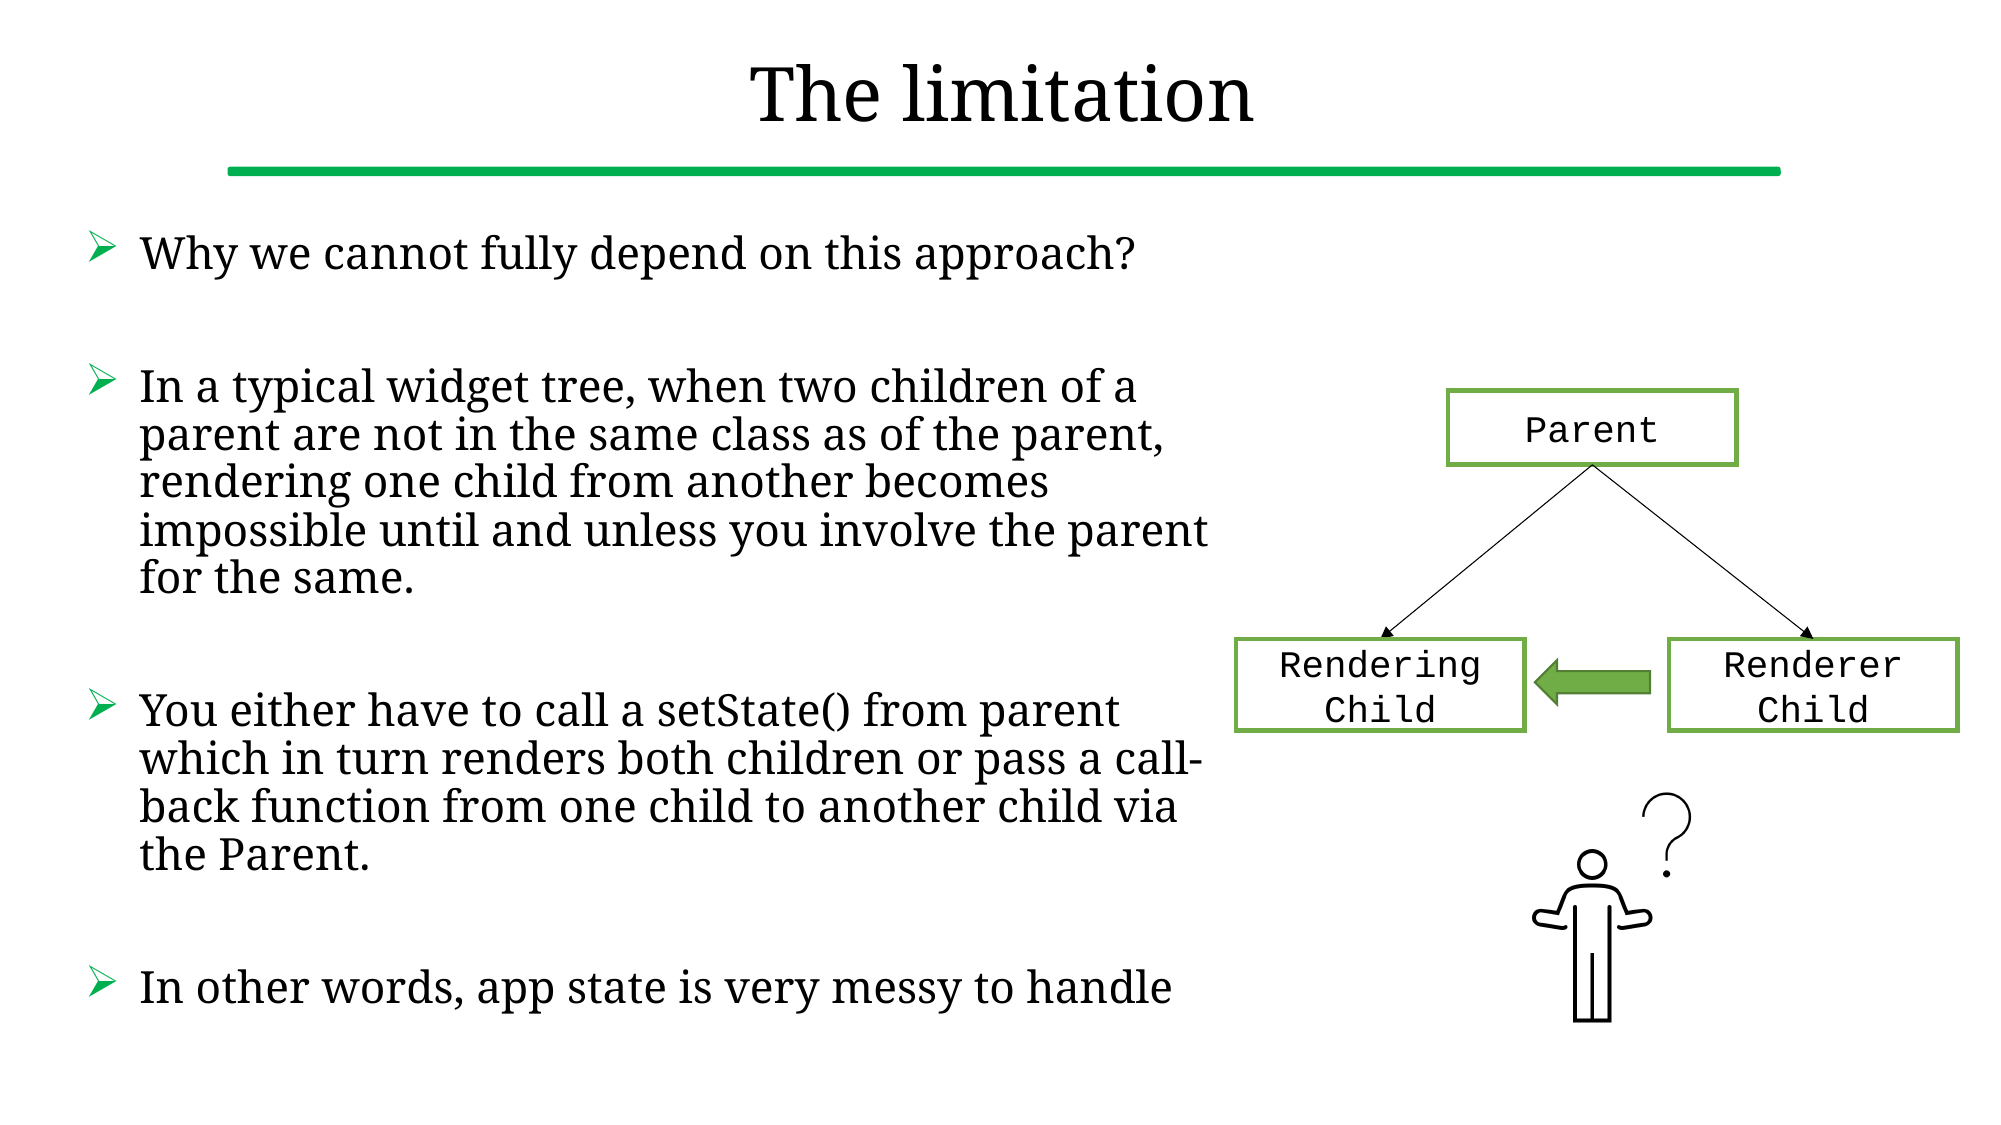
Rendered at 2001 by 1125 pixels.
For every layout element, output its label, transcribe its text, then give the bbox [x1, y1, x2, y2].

text_box Rendering Child [1235, 638, 1526, 732]
text_box Parent [1447, 390, 1738, 464]
text_box [1533, 657, 1652, 707]
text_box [1592, 464, 1814, 639]
picture [1500, 778, 1724, 1028]
list Why we cannot fully depend on this approach? In a typical widget tree, when two children of a parent are not in the same class as of the parent, rendering one child from another becomes impossible until and unless you involve the parent for the same. You either have to call a setState() from parent which in turn renders both children or pass a call-back function from one child to another child via the Parent. In other words, app state is very messy to handle [70, 223, 1226, 1032]
text_box Renderer Child [1668, 638, 1959, 732]
title The limitation [70, 26, 1936, 168]
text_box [1380, 464, 1592, 639]
